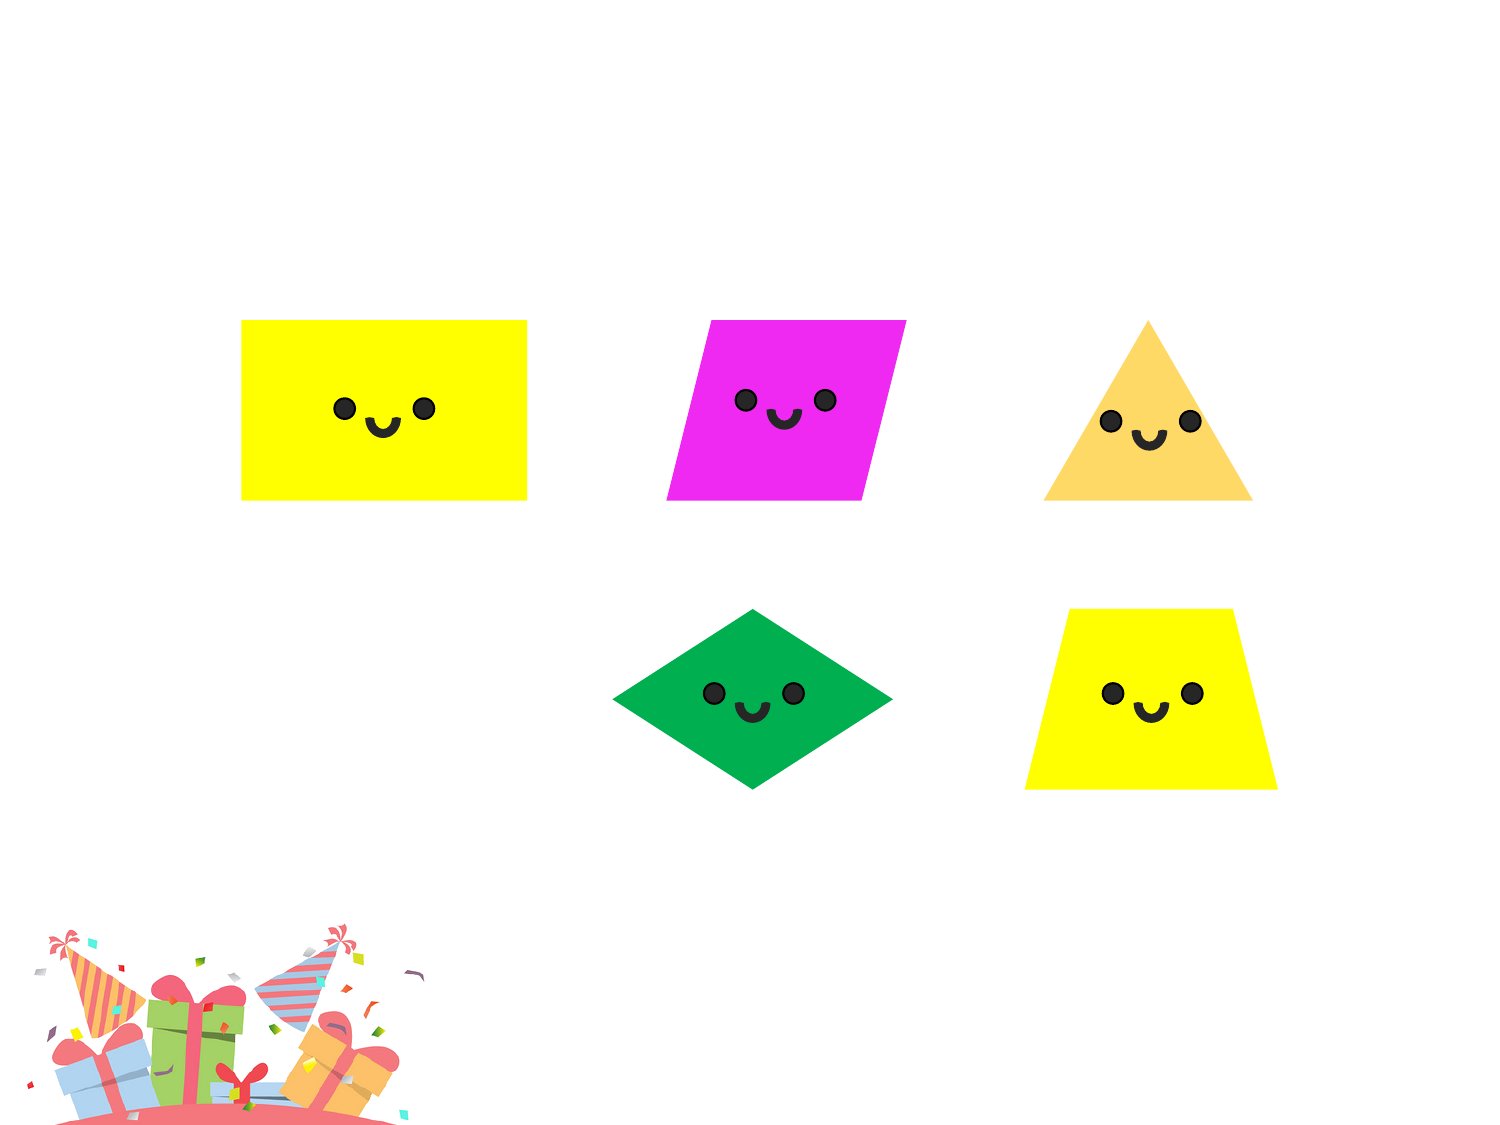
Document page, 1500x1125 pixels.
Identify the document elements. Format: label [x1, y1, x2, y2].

text_box [240, 319, 528, 502]
text_box [1099, 409, 1123, 433]
picture [0, 899, 540, 1125]
text_box [364, 415, 403, 440]
text_box [1132, 700, 1171, 724]
text_box [610, 607, 895, 791]
text_box [1101, 682, 1125, 705]
text_box [734, 388, 758, 412]
text_box [733, 700, 772, 724]
text_box [665, 319, 908, 502]
text_box [1130, 428, 1169, 452]
text_box [1023, 607, 1280, 791]
text_box [333, 397, 357, 420]
text_box [702, 682, 726, 705]
text_box [782, 682, 805, 705]
text_box [765, 407, 804, 431]
text_box [1041, 318, 1255, 502]
text_box [813, 388, 837, 412]
text_box [412, 397, 436, 420]
text_box [1180, 682, 1204, 705]
text_box [1178, 409, 1202, 433]
